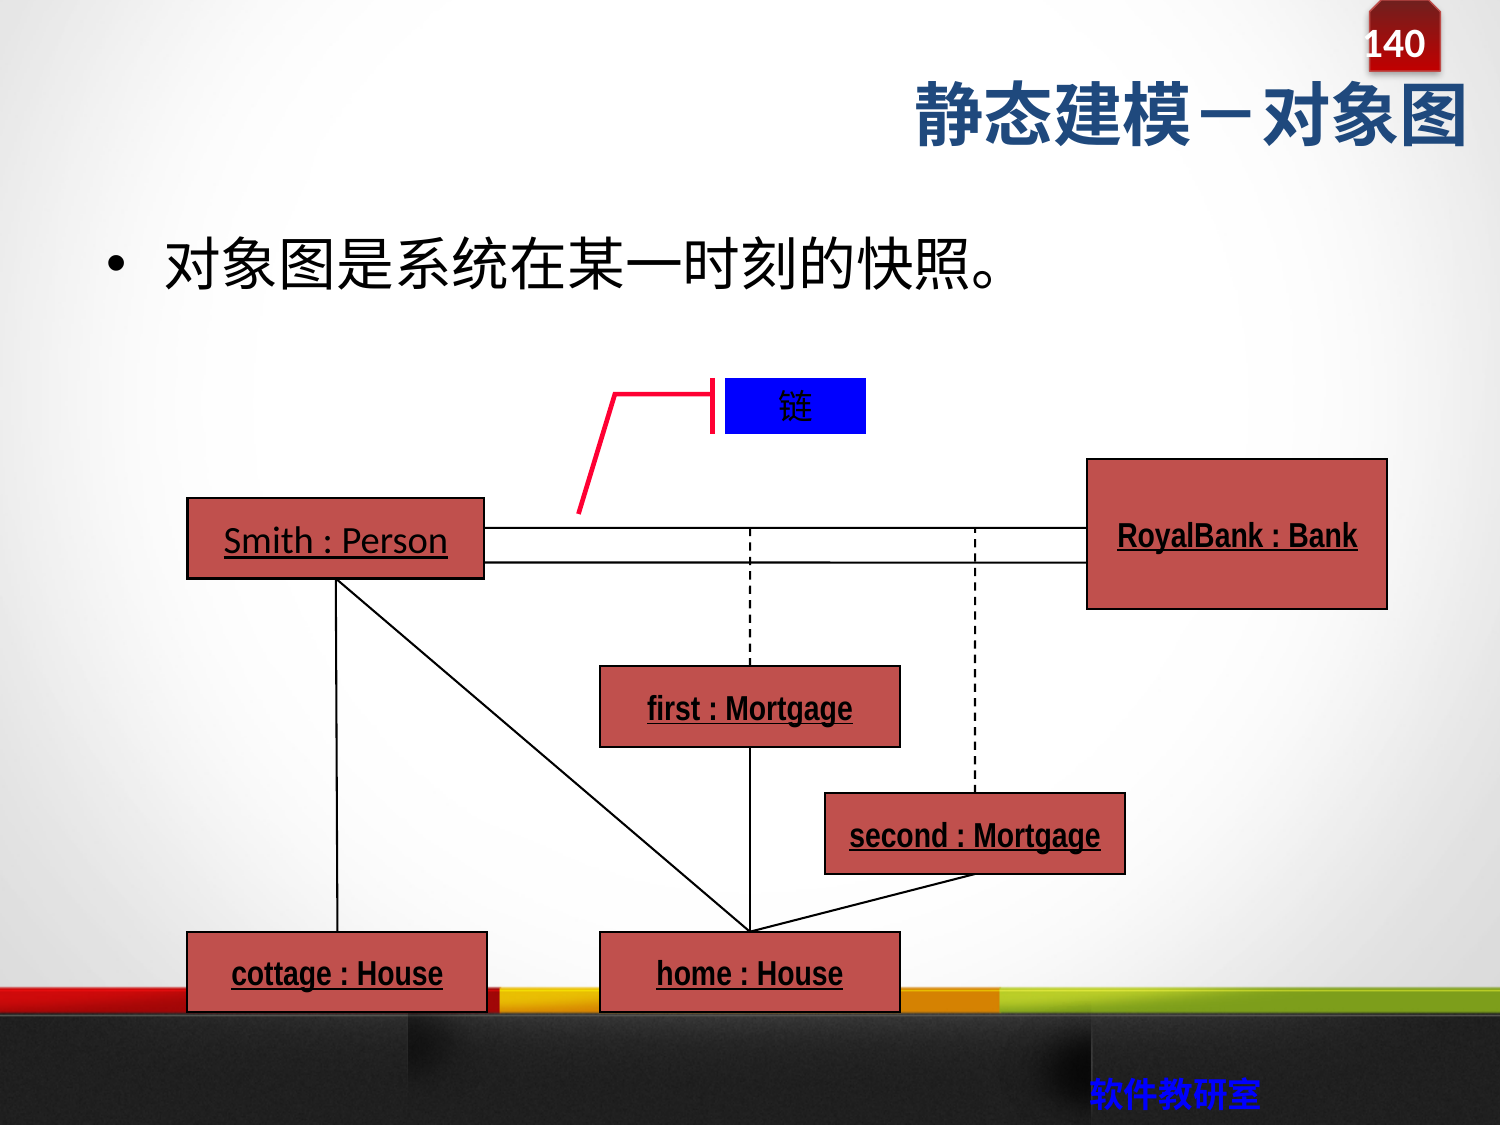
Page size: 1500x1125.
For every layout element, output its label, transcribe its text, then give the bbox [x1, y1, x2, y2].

text_box 链 [725, 378, 866, 434]
slide_number 软件教研室 [1074, 1042, 1425, 1103]
list 对象图是系统在某一时刻的快照。 [92, 227, 1368, 308]
text_box 静态建模－对象图 [594, 69, 1484, 157]
picture [0, 0, 1500, 1125]
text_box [187, 458, 1388, 1013]
